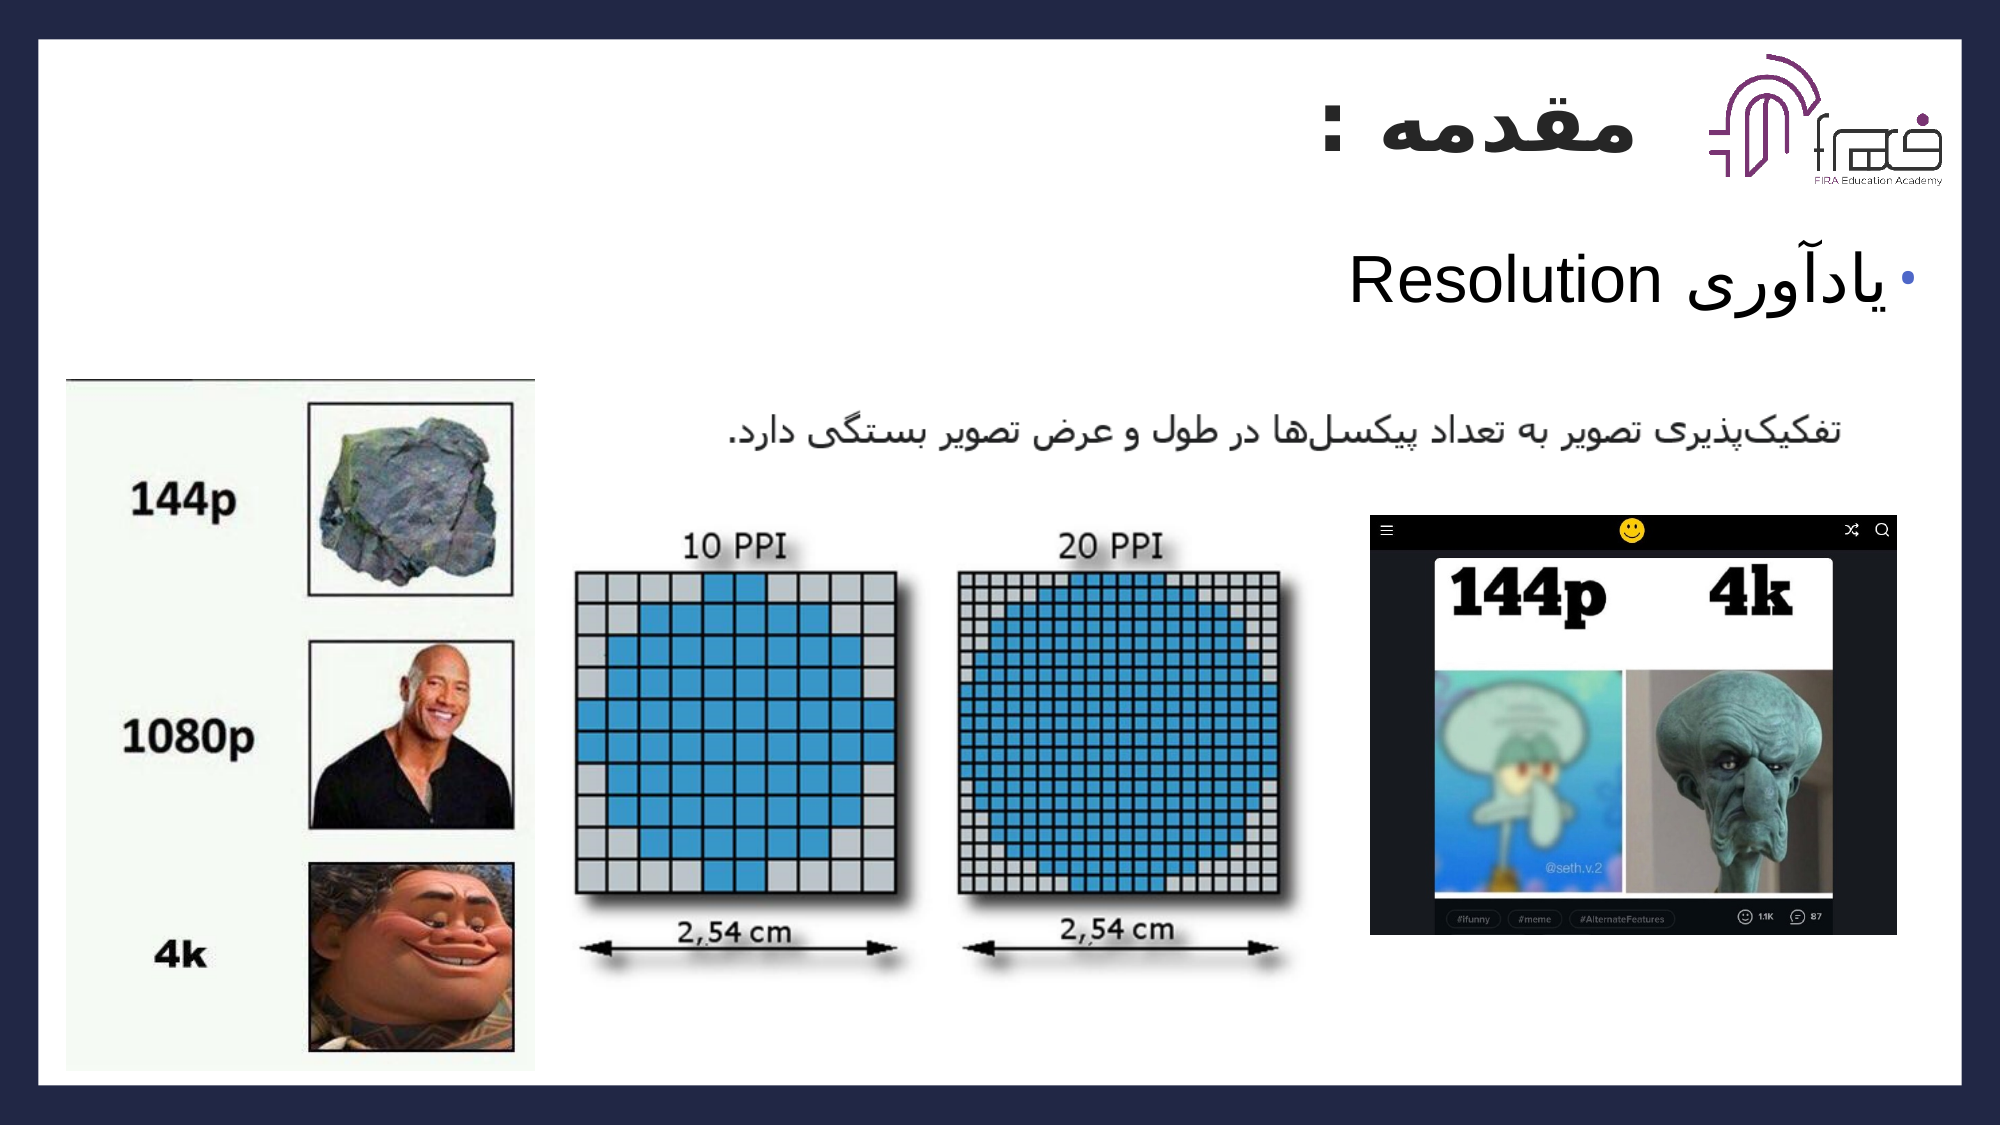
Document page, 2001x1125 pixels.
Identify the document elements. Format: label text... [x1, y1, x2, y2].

list یادآوری Resolution [50, 205, 1942, 356]
title مقدمه : [176, 67, 1655, 183]
picture [66, 379, 1897, 1071]
picture [1709, 54, 1942, 186]
